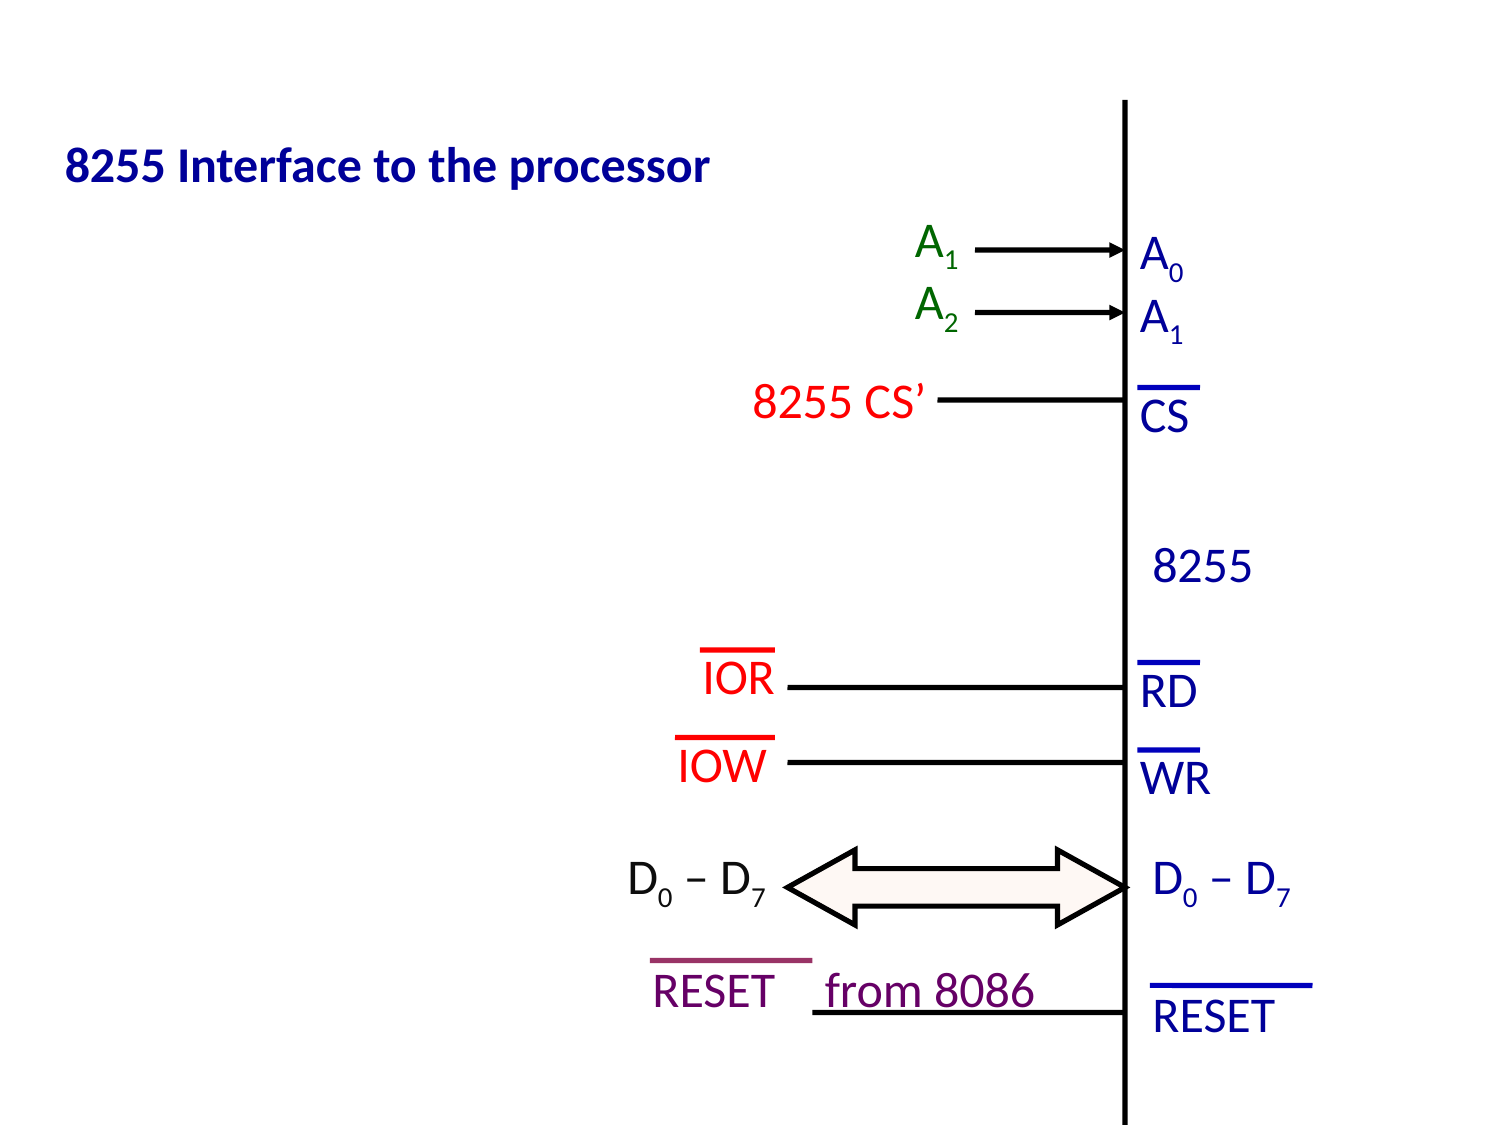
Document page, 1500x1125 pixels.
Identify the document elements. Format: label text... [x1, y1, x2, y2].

text_box 8255 [1137, 524, 1450, 600]
text_box 8255 CS’ [737, 361, 967, 436]
text_box CS [1125, 374, 1300, 450]
text_box [847, 849, 1126, 925]
text_box RESET [1137, 974, 1375, 1050]
text_box RD [1125, 649, 1300, 725]
text_box A2 [899, 262, 988, 346]
text_box RESET from 8086 [637, 949, 1100, 1025]
text_box A1 [1124, 274, 1213, 358]
text_box WR [1125, 737, 1300, 813]
text_box D0 – D7 [1137, 837, 1375, 921]
text_box [988, 243, 1124, 257]
text_box A0 [1124, 212, 1213, 274]
text_box IOW [662, 724, 838, 800]
text_box D0 – D7 [612, 837, 850, 921]
text_box A1 [899, 199, 988, 262]
text_box IOR [687, 637, 863, 713]
text_box [988, 306, 1124, 319]
text_box 8255 Interface to the processor [49, 124, 1088, 200]
